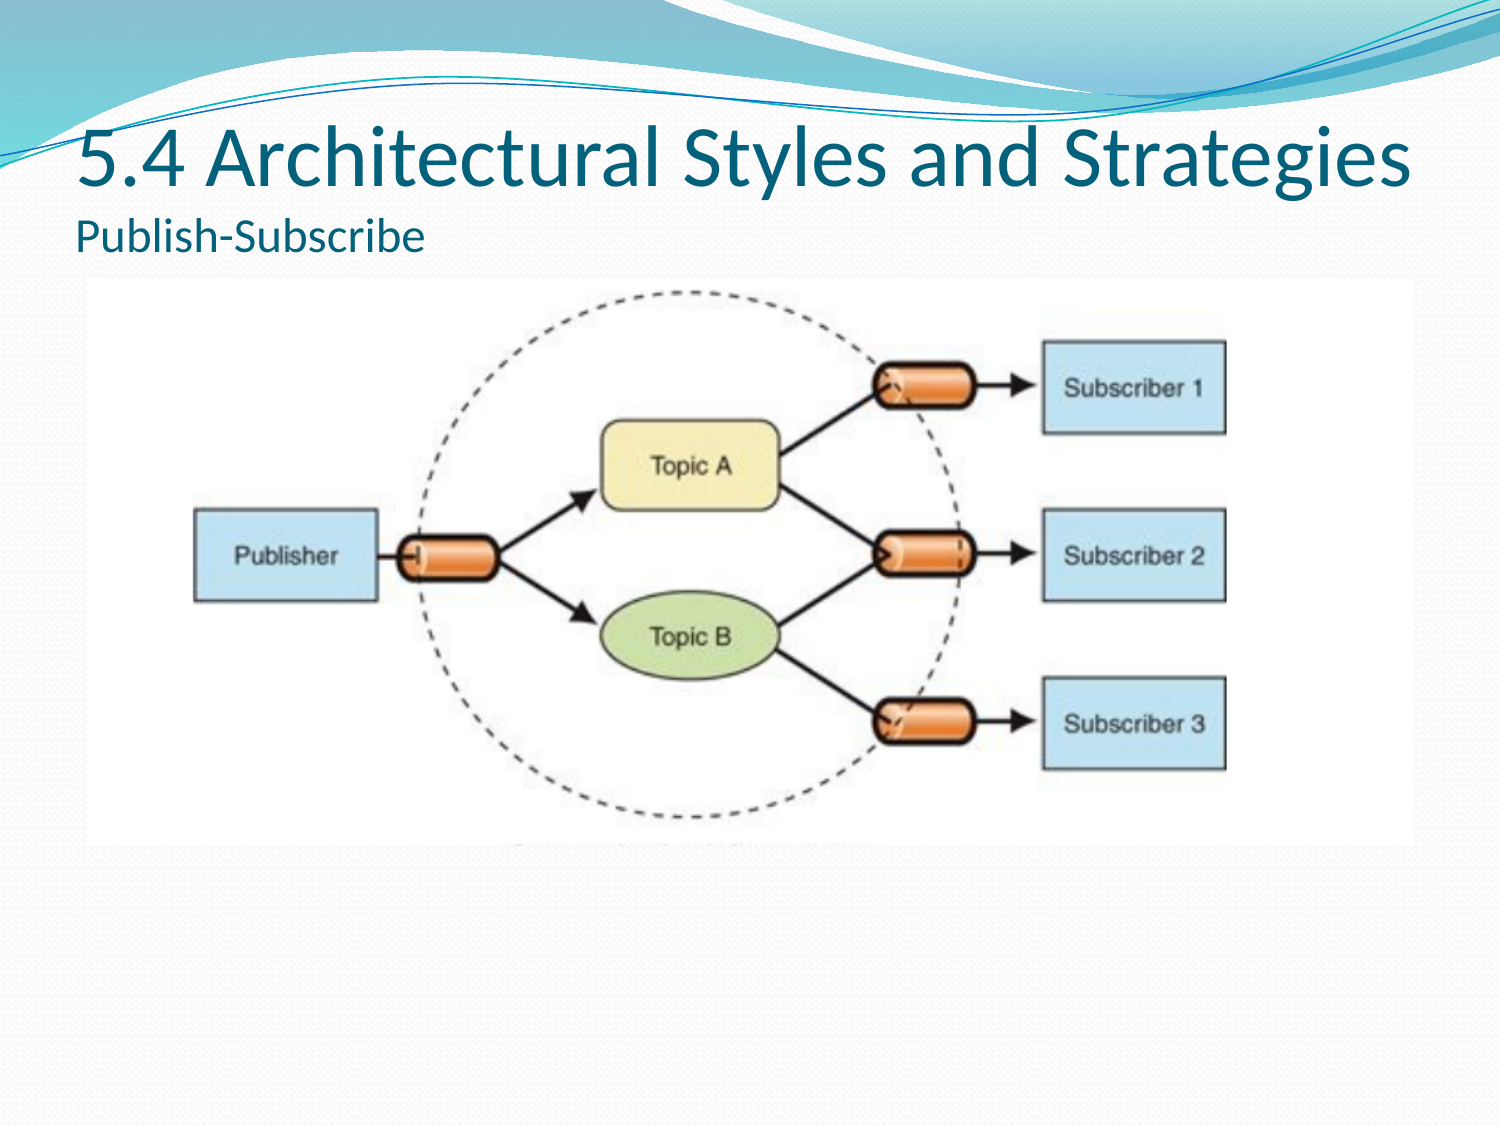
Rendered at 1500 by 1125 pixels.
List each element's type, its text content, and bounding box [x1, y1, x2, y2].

picture [87, 279, 1413, 846]
title 5.4 Architectural Styles and Strategies Publish-Subscribe [75, 77, 1423, 263]
